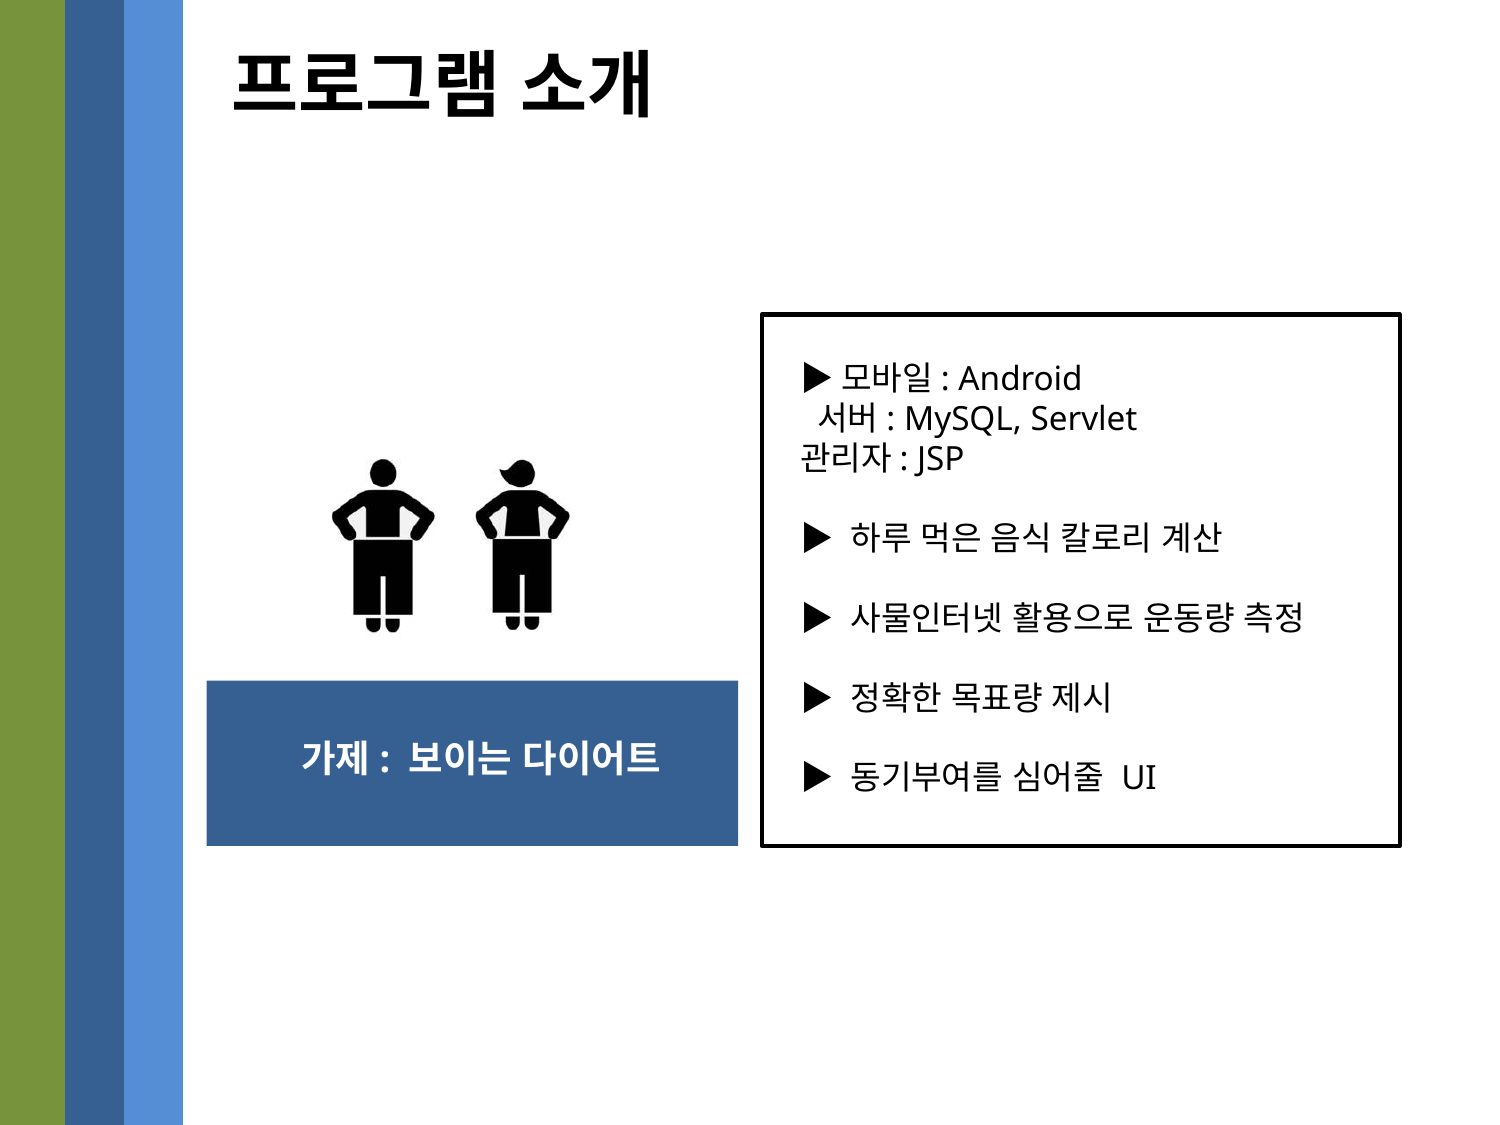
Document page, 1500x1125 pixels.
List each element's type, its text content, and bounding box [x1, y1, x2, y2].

text_box [760, 312, 1402, 848]
text_box 가제: 보이는 다이어트 [286, 727, 676, 833]
text_box ▶모바일: Android 서버: MySQL, Servlet 관리자: JSP ▶ 하루 먹은 음식 칼로리 계산 ▶ 사물인터넷 활용으로 운동량 측정 ▶ 정확한 목표량 제시 ▶ 동기부여를 심어줄 UI [785, 349, 1388, 849]
text_box 프로그램 소개 [216, 30, 671, 134]
text_box [0, 0, 67, 1125]
picture [300, 444, 597, 647]
text_box [126, 0, 185, 1125]
text_box [205, 678, 740, 848]
text_box [67, 0, 126, 1125]
